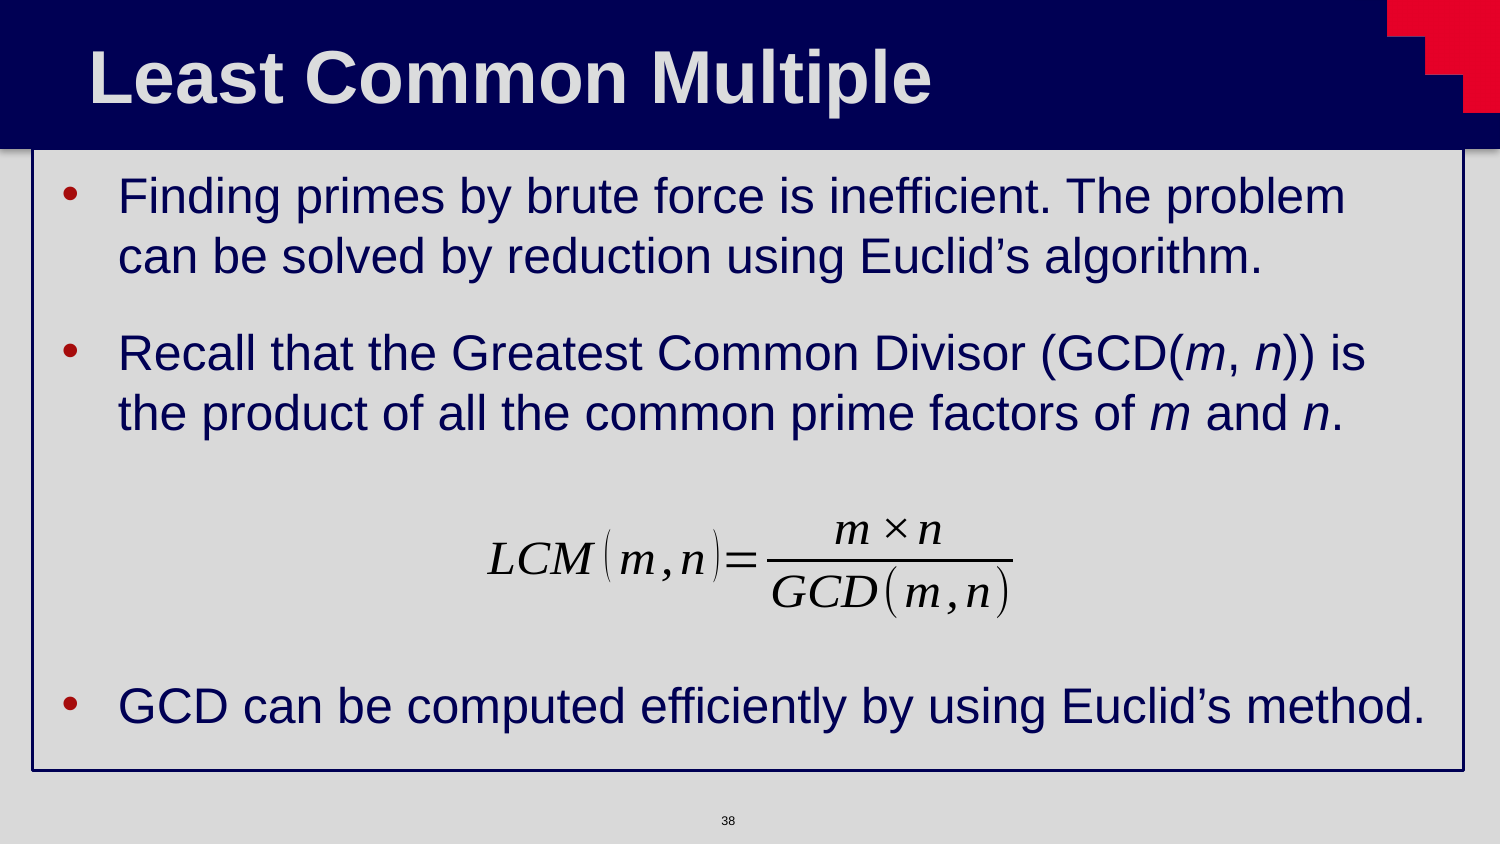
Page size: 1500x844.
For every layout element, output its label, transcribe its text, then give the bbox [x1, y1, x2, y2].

list Finding primes by brute force is inefficient. The problem can be solved by reduction using Euclid’s algorithm. Recall that the Greatest Common Divisor (GCD(m, n)) is the product of all the common prime factors of m and n. GCD can be computed efficiently by using Euclid’s method. [31, 146, 1465, 772]
picture [1387, 0, 1500, 113]
title Least Common Multiple [0, 0, 1356, 150]
